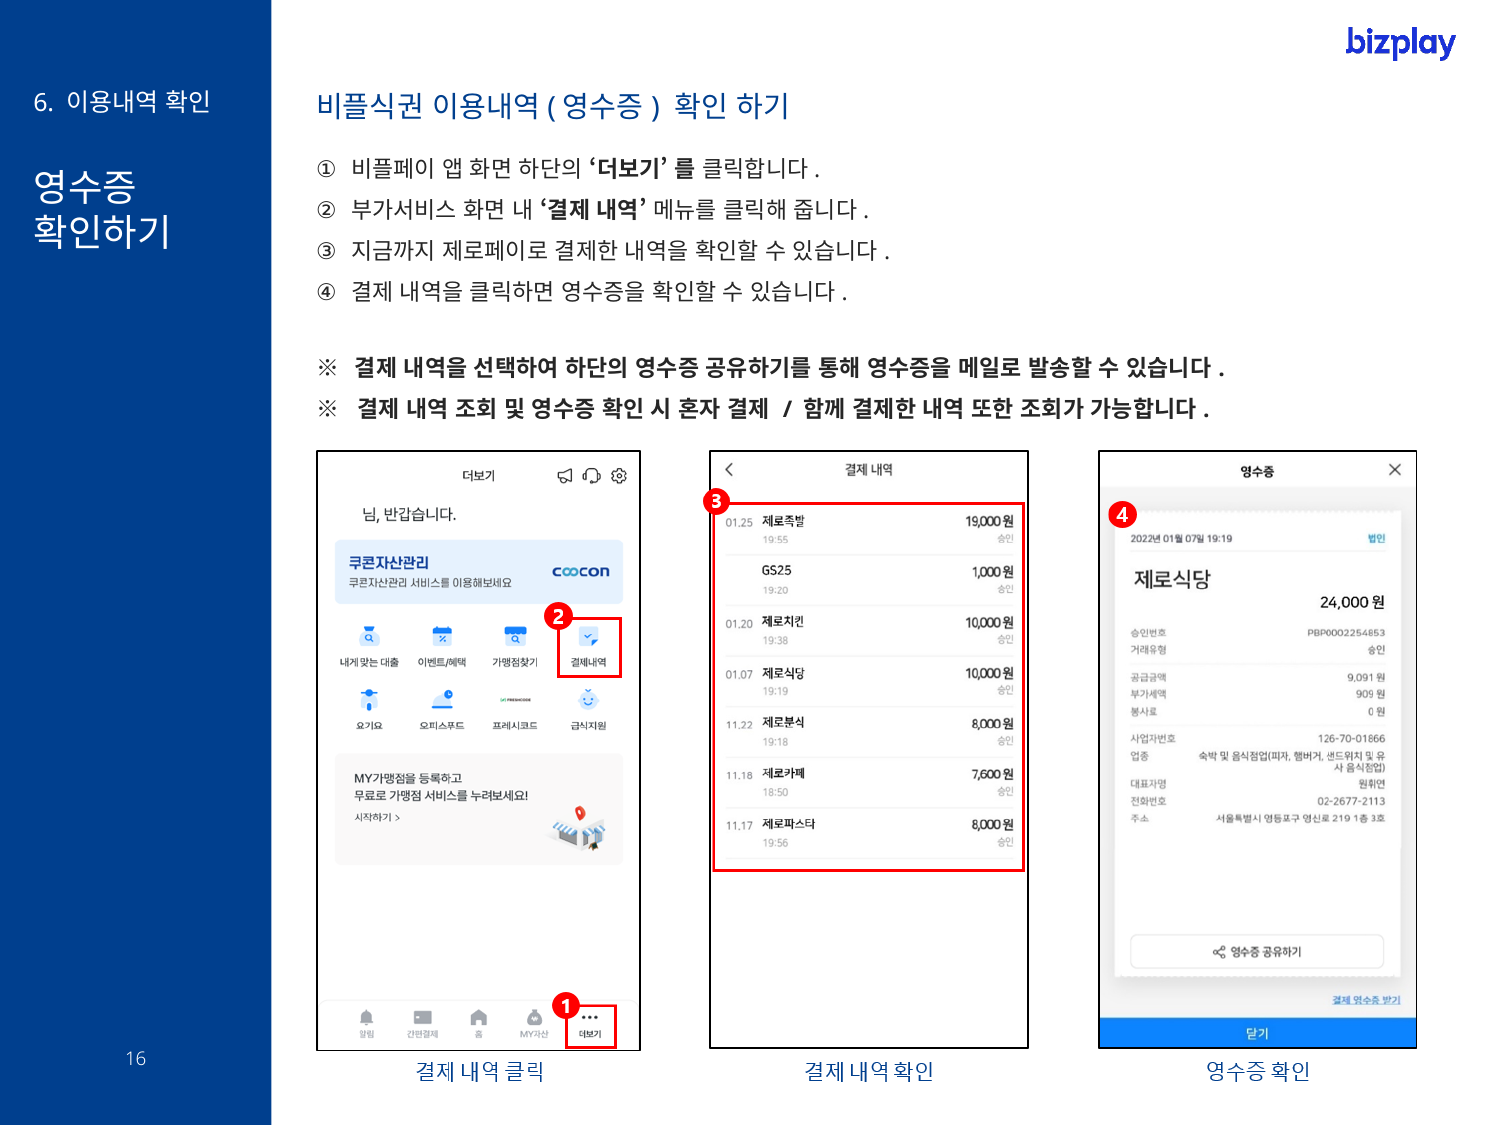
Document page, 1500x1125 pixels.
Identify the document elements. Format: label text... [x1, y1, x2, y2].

text_box 비플식권 이용내역(영수증) 확인 하기 [301, 80, 1458, 129]
text_box 영수증 확인하기 [27, 158, 265, 276]
text_box 비플페이 앱 화면 하단의 ‘더보기’ 를 클릭합니다. 부가서비스 화면 내 ‘결제 내역’ 메뉴를 클릭해 줍니다. 지금까지 제로페이로 결제한 내역을 확인할 수 있습니다. 결제 내역을 클릭하면 영수증을 확인할 수 있습니다. [301, 133, 1458, 332]
picture [1346, 27, 1456, 61]
picture [316, 450, 1417, 1097]
title 6. 이용내역 확인 [27, 80, 265, 119]
text_box ※ 결제 내역을 선택하여 하단의 영수증 공유하기를 통해 영수증을 메일로 발송할 수 있습니다. ※ 결제 내역 조회 및 영수증 확인 시 혼자 결제 / 함께 결제한 내역 또한 조회가 가능합니다. [301, 332, 1458, 431]
